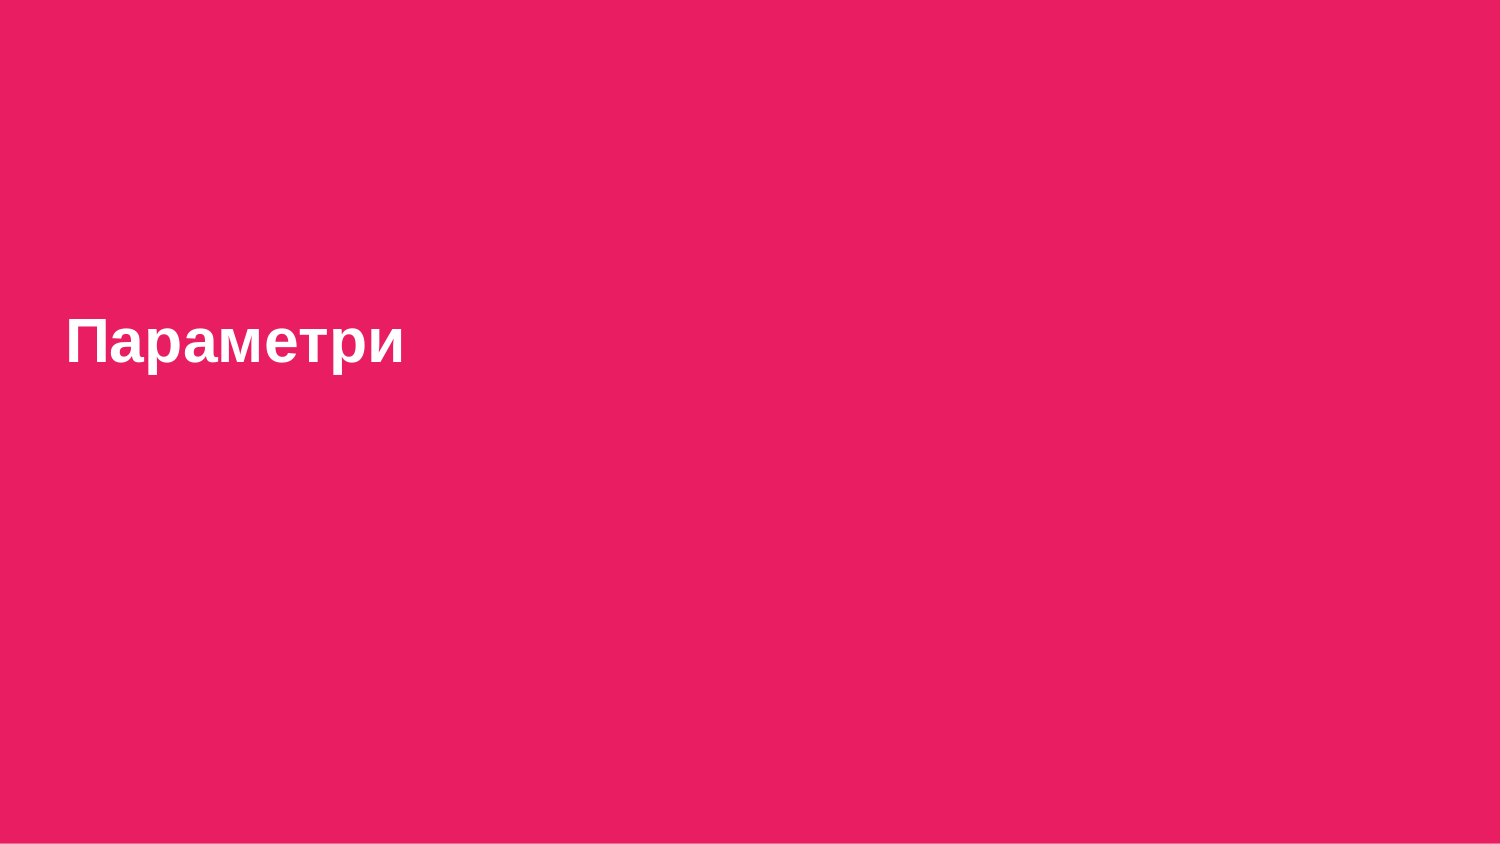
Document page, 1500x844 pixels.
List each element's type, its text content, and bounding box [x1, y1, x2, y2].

title Параметри [63, 297, 408, 441]
